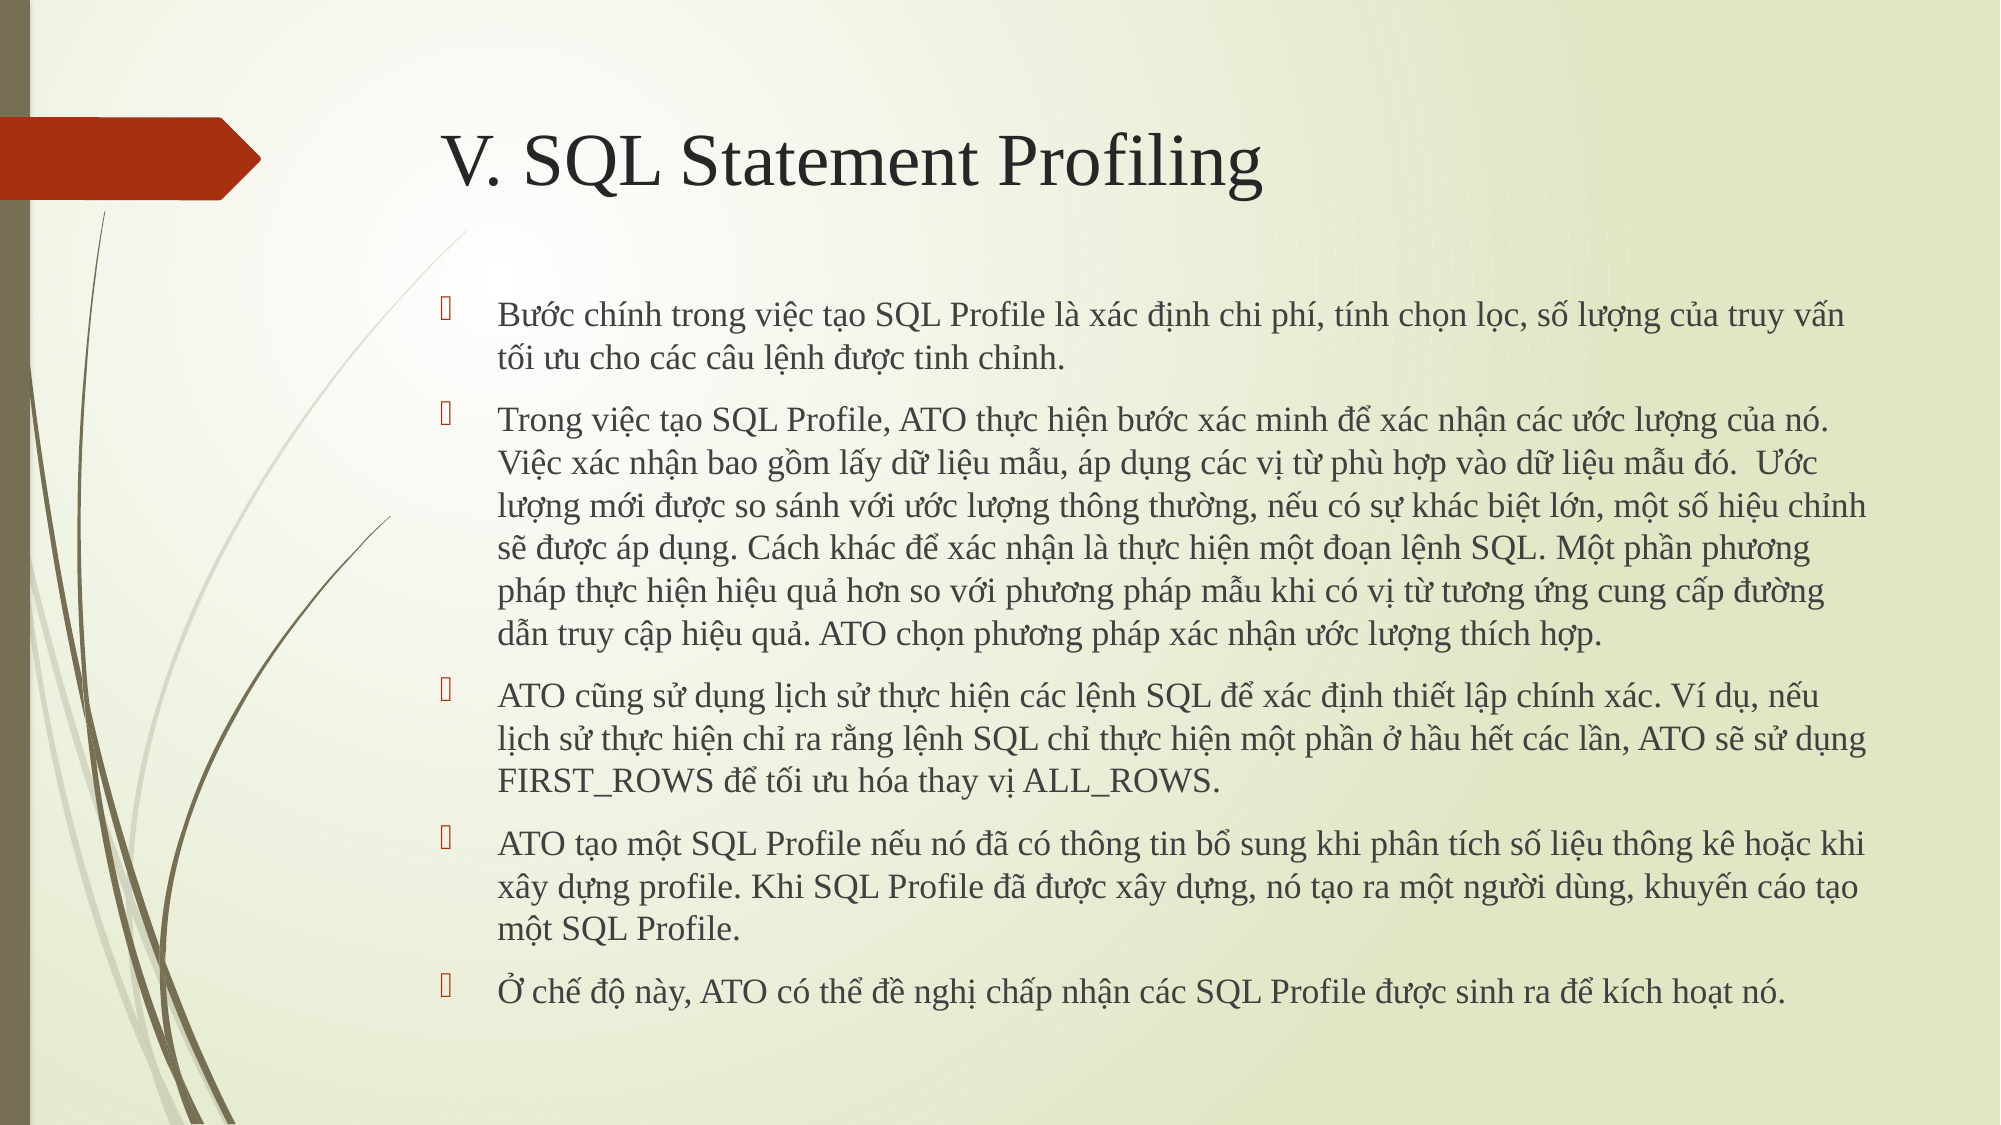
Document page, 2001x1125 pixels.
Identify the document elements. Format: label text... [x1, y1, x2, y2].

list Bước chính trong việc tạo SQL Profile là xác định chi phí, tính chọn lọc, số lượng của truy vấn tối ưu cho các câu lệnh được tinh chỉnh. Trong việc tạo SQL Profile, ATO thực hiện bước xác minh để xác nhận các ước lượng của nó. Việc xác nhận bao gồm lấy dữ liệu mẫu, áp dụng các vị từ phù hợp vào dữ liệu mẫu đó. Ước lượng mới được so sánh với ước lượng thông thường, nếu có sự khác biệt lớn, một số hiệu chỉnh sẽ được áp dụng. Cách khác để xác nhận là thực hiện một đoạn lệnh SQL. Một phần phương pháp thực hiện hiệu quả hơn so với phương pháp mẫu khi có vị từ tương ứng cung cấp đường dẫn truy cập hiệu quả. ATO chọn phương pháp xác nhận ước lượng thích hợp. ATO cũng sử dụng lịch sử thực hiện các lệnh SQL để xác định thiết lập chính xác. Ví dụ, nếu lịch sử thực hiện chỉ ra rằng lệnh SQL chỉ thực hiện một phần ở hầu hết các lần, ATO sẽ sử dụng FIRST_ROWS để tối ưu hóa thay vị ALL_ROWS. ATO tạo một SQL Profile nếu nó đã có thông tin bổ sung khi phân tích số liệu thông kê hoặc khi xây dựng profile. Khi SQL Profile đã được xây dựng, nó tạo ra một người dùng, khuyến cáo tạo một SQL Profile. Ở chế độ này, ATO có thể đề nghị chấp nhận các SQL Profile được sinh ra để kích hoạt nó. [424, 283, 1888, 1028]
title V. SQL Statement Profiling [425, 102, 1888, 283]
